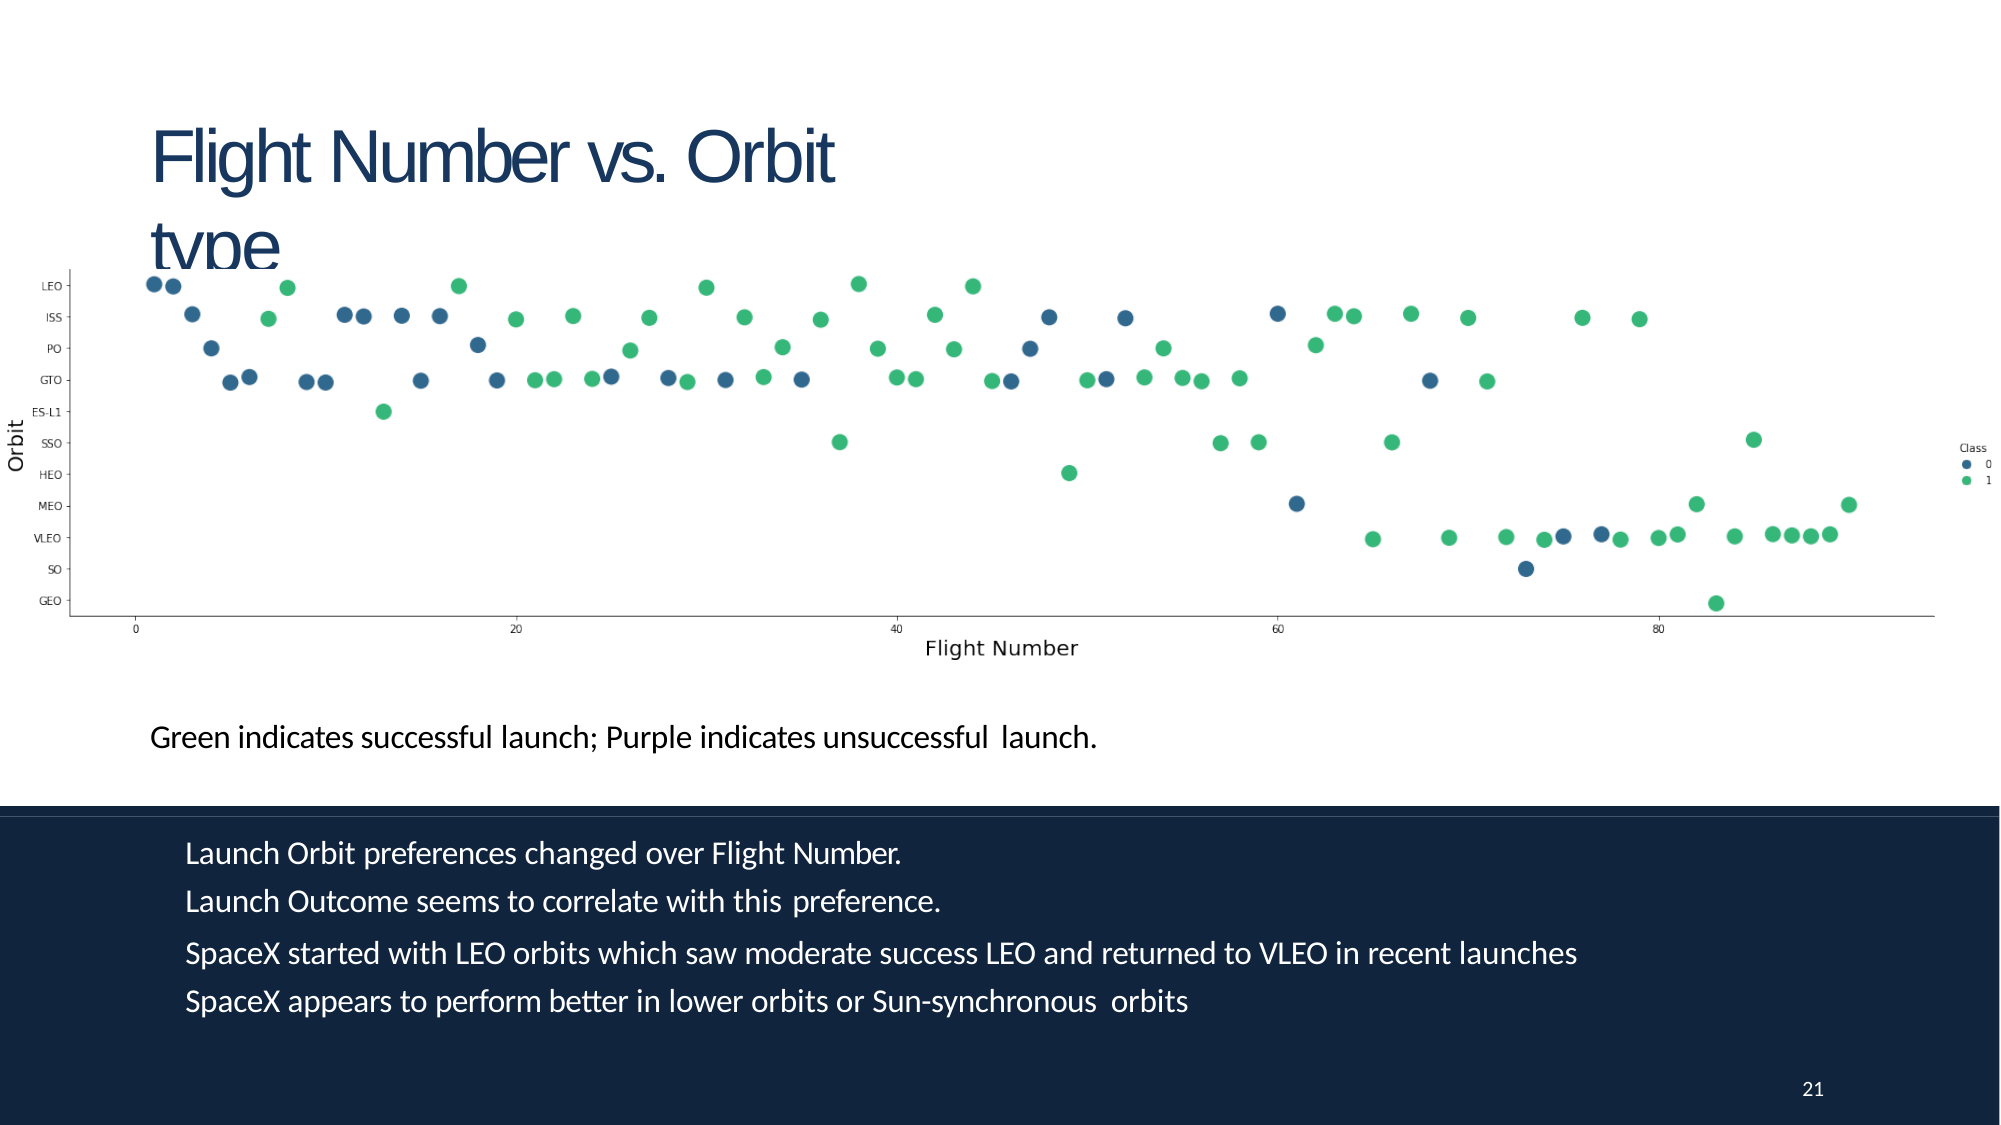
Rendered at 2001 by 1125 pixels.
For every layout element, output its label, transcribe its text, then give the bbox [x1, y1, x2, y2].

title Flight Number vs. Orbit type [148, 105, 959, 269]
text_box Green indicates successful launch; Purple indicates unsuccessful launch. [147, 712, 1110, 755]
text_box [7, 269, 1992, 660]
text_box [0, 805, 2000, 1125]
